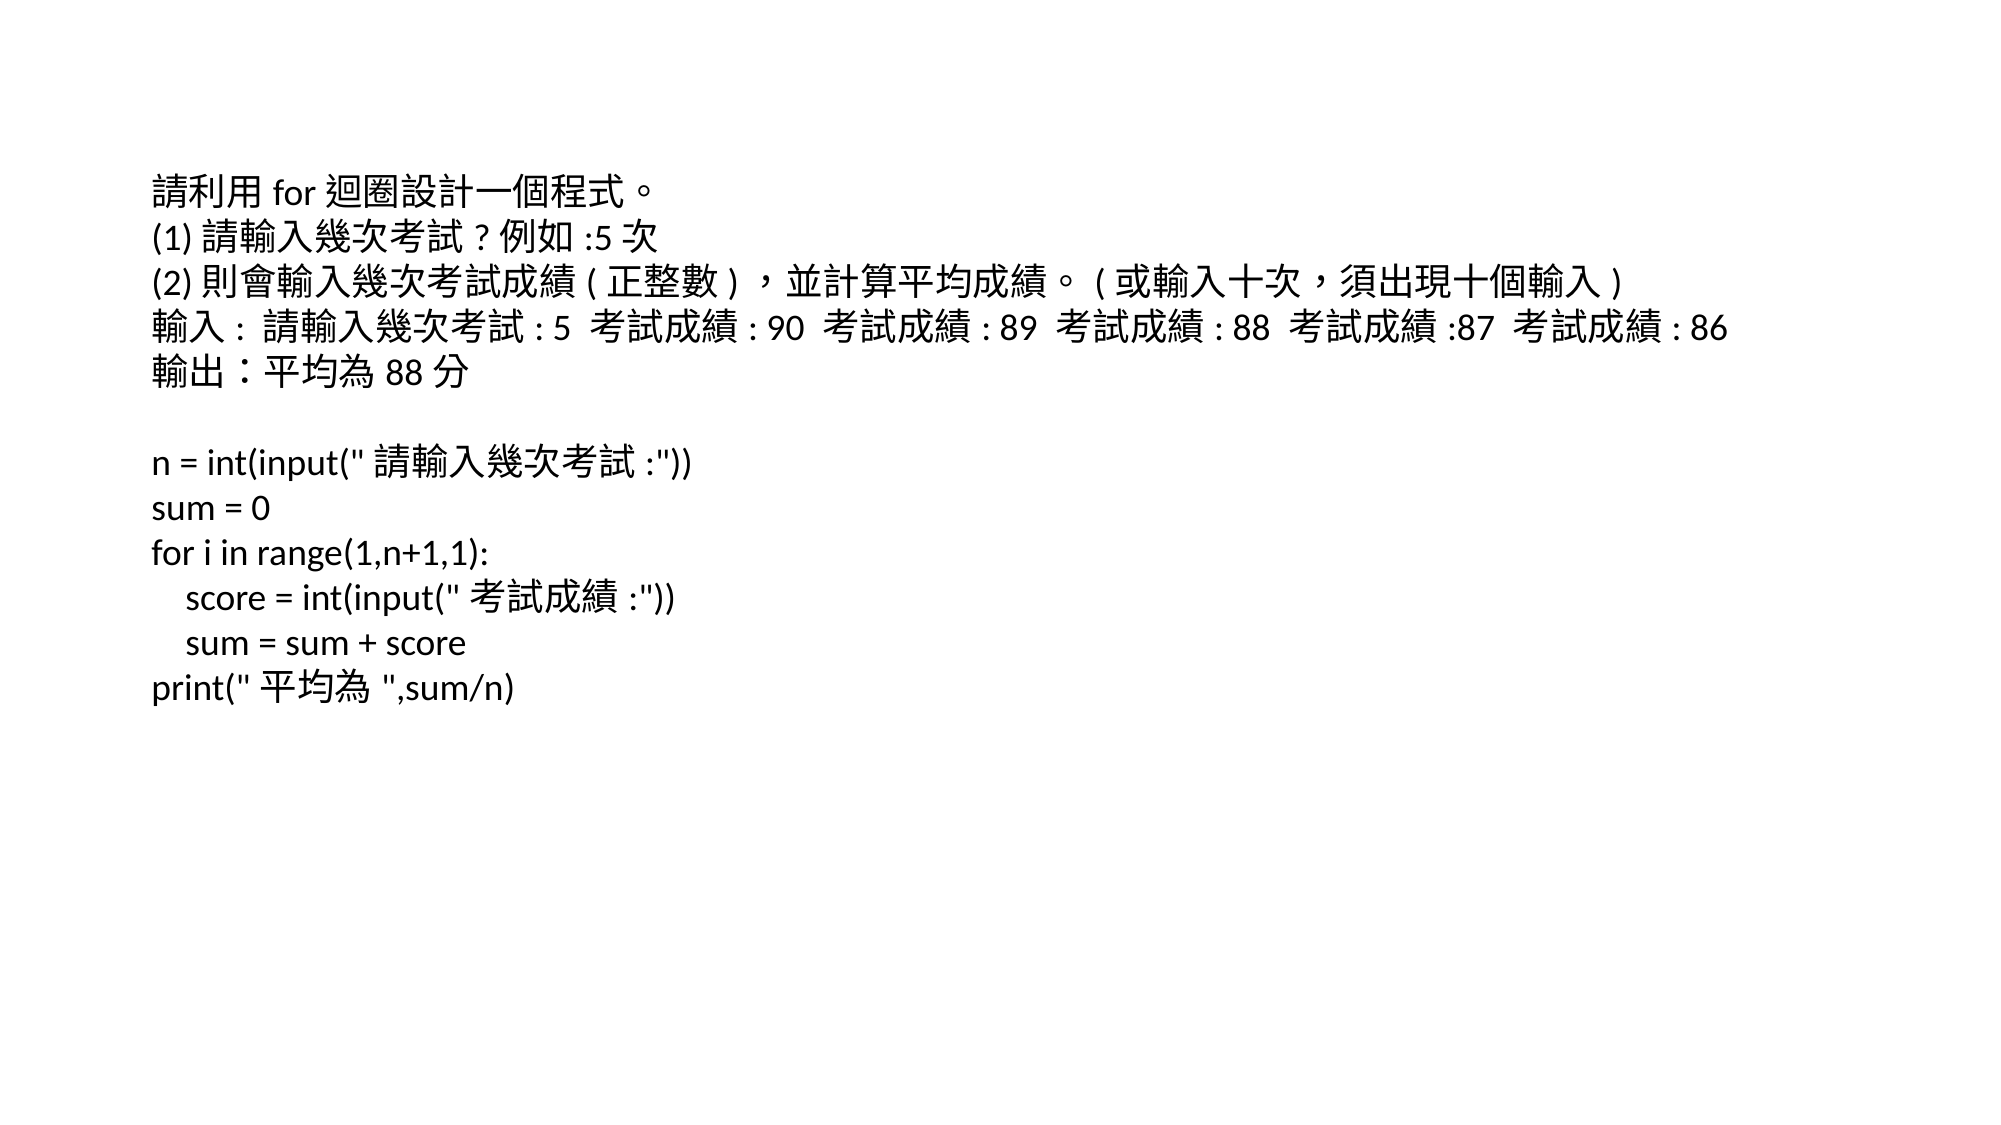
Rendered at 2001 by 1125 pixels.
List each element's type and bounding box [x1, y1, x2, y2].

text_box [136, 160, 1784, 761]
